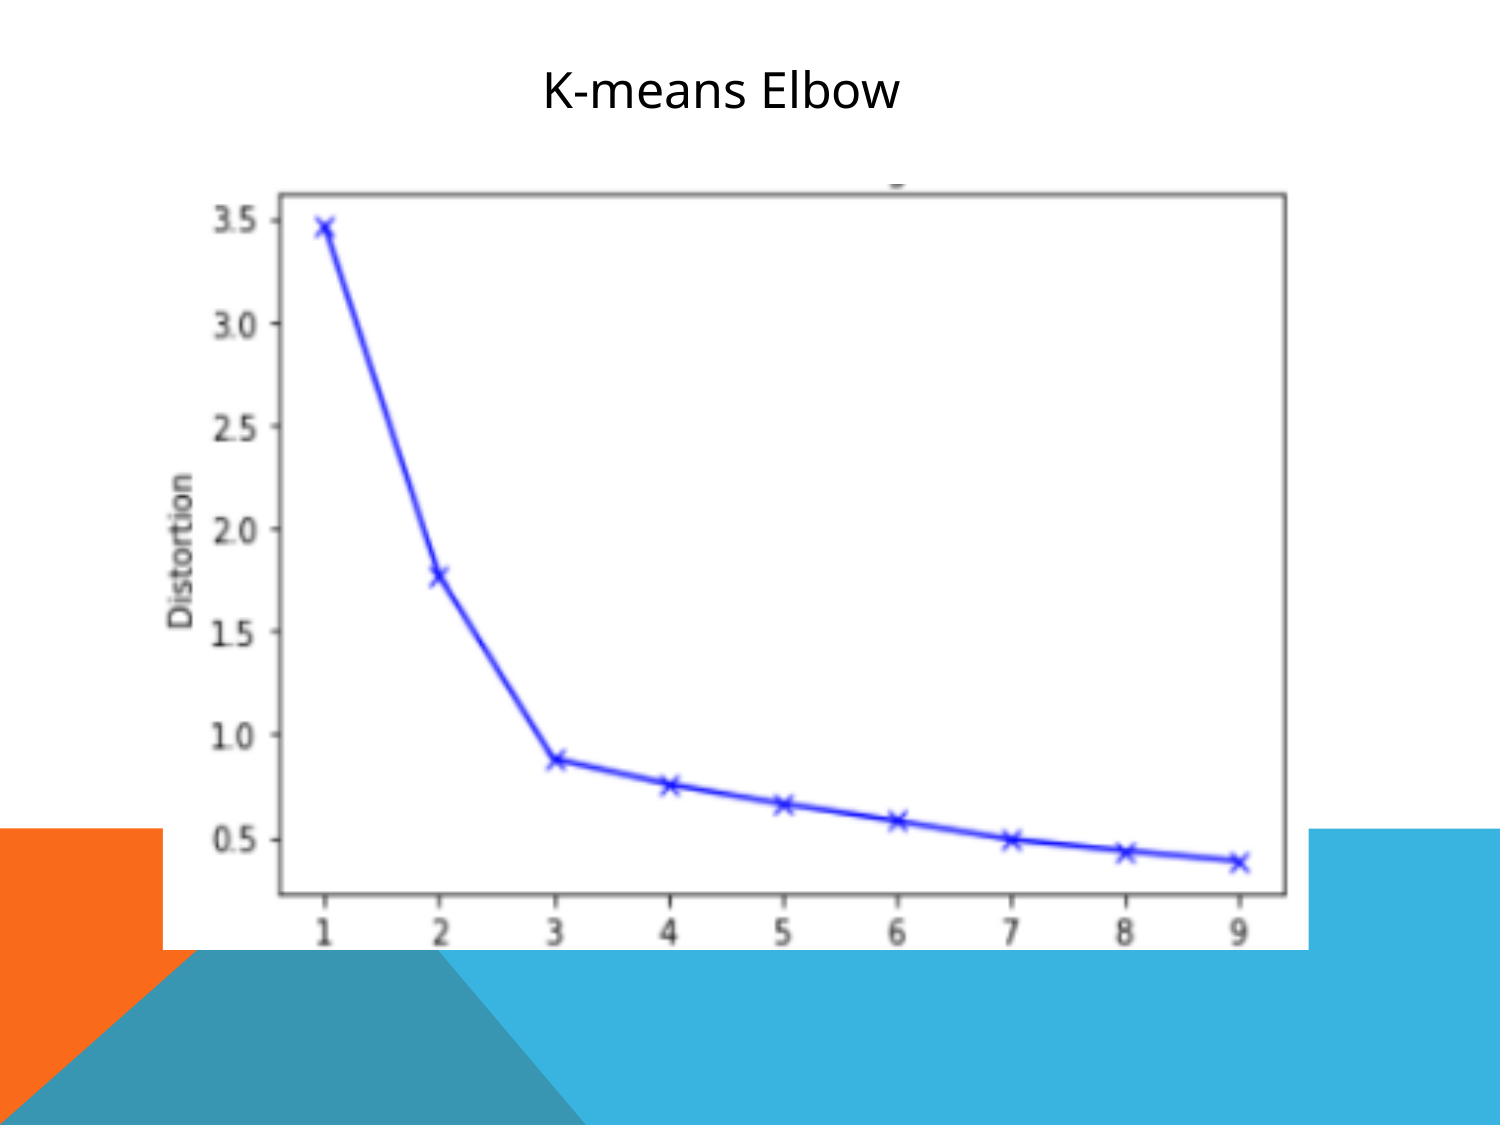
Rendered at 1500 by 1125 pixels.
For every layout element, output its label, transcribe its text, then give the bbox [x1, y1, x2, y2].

picture [162, 184, 1309, 951]
text_box K-means Elbow [527, 50, 916, 126]
